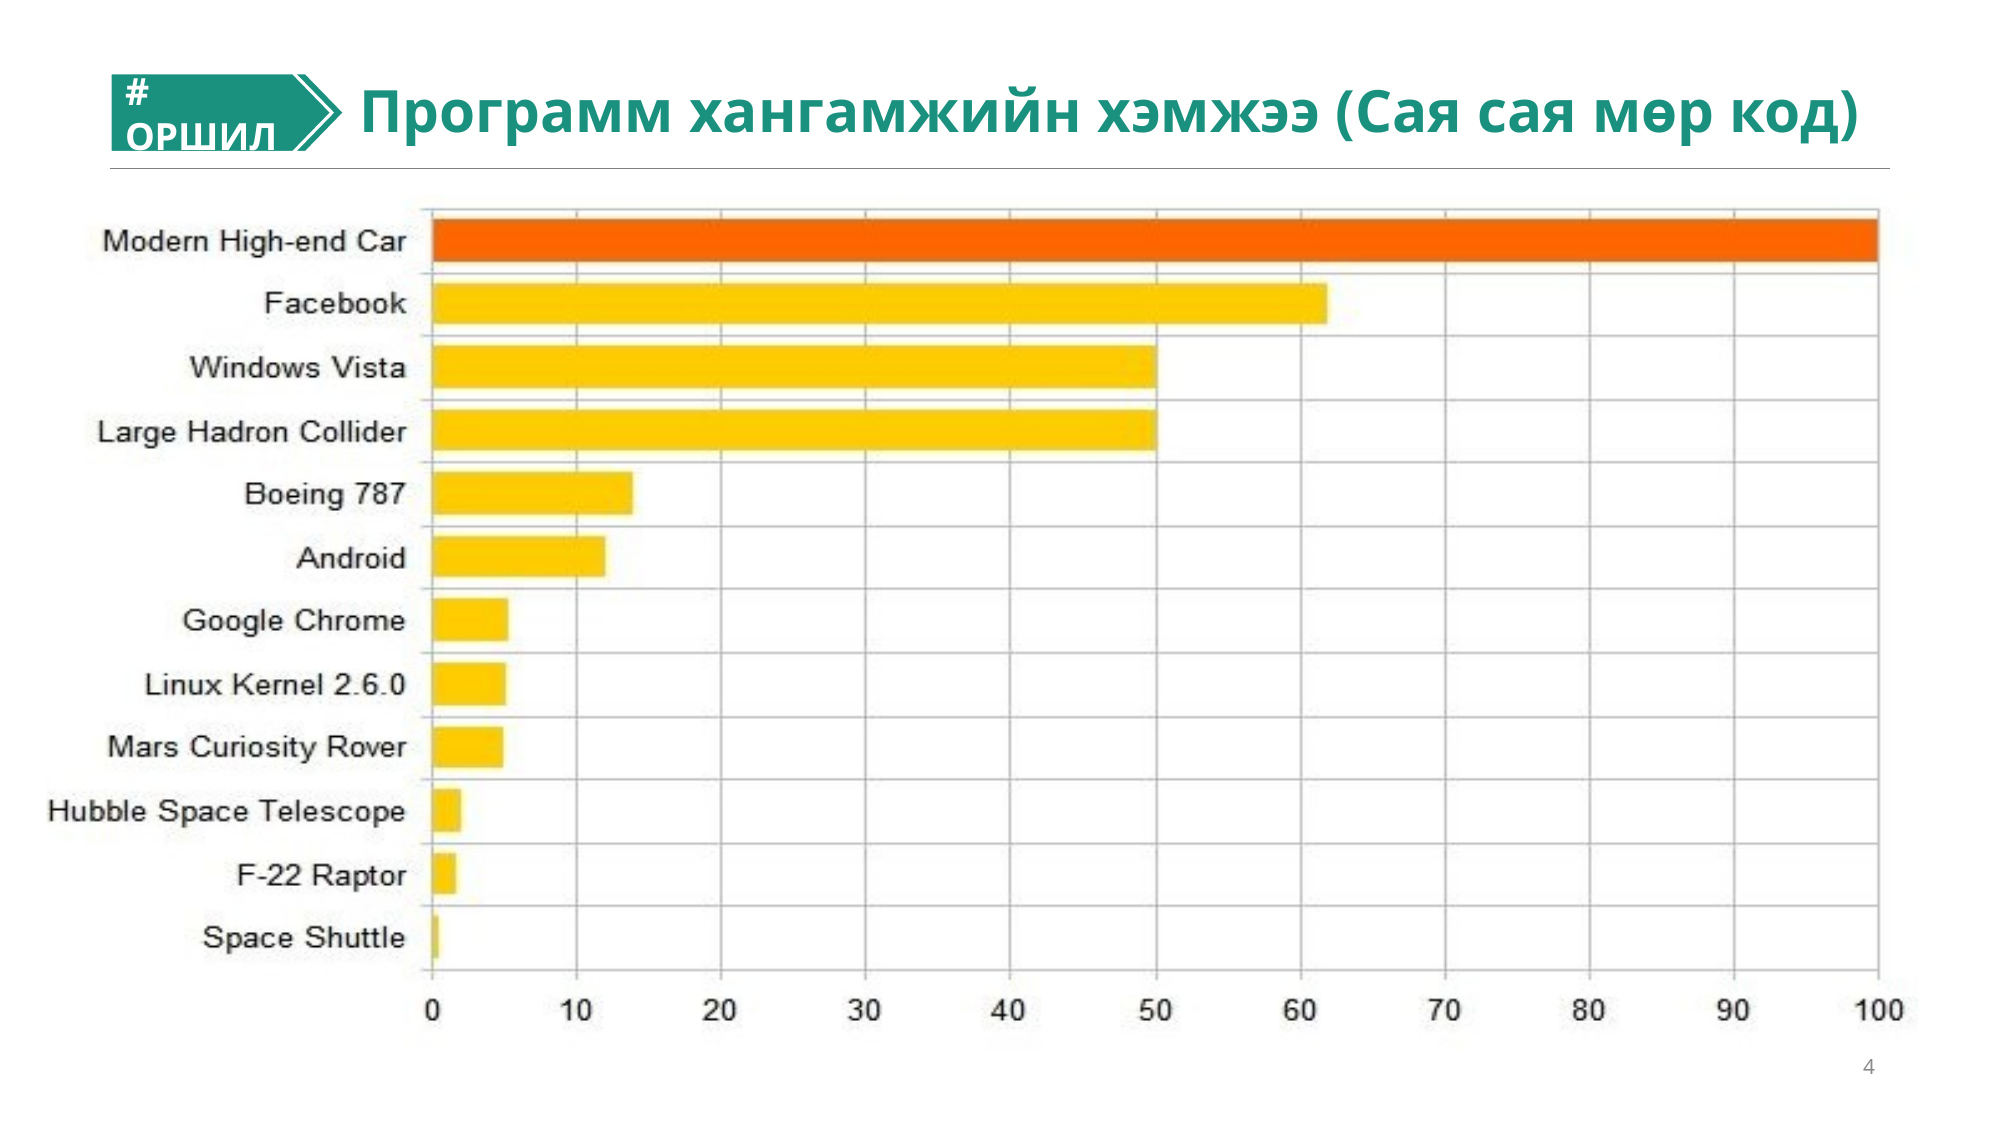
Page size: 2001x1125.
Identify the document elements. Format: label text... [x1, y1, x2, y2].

slide_number 4 [1412, 1051, 1890, 1085]
picture [46, 195, 1918, 1051]
text_box # ОРШИЛ [108, 71, 335, 154]
text_box Программ хангамжийн хэмжээ (Сая сая мөр код) [344, 72, 1890, 153]
text_box [295, 71, 347, 154]
